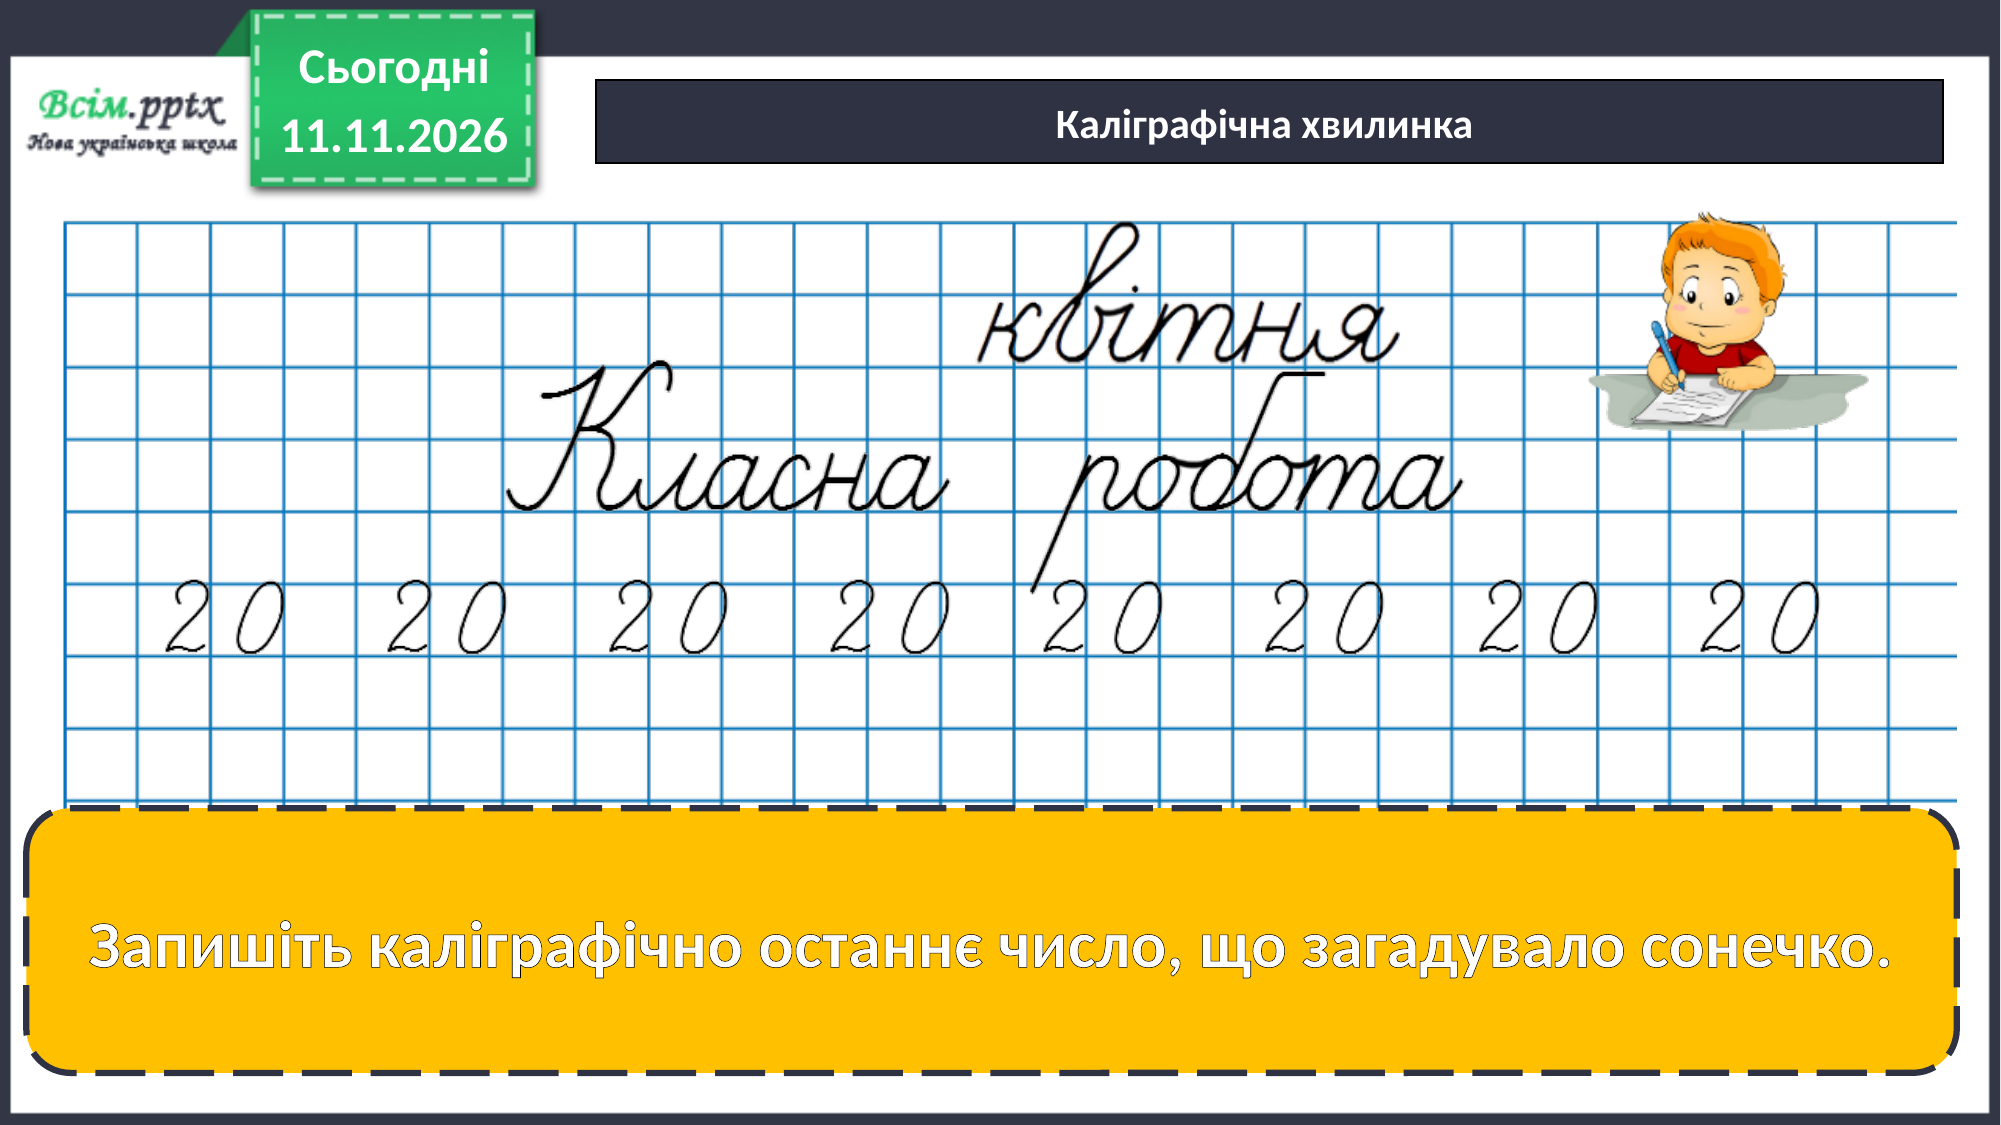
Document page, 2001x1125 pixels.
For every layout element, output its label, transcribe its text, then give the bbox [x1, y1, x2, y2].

text_box Каліграфічна хвилинка [595, 79, 1944, 164]
text_box Сьогодні [284, 26, 535, 101]
text_box Запишіть каліграфічно останнє число, що загадувало сонечко. [25, 810, 1957, 1074]
picture [0, 0, 2001, 1125]
text_box 21.04.2022 [263, 101, 524, 164]
